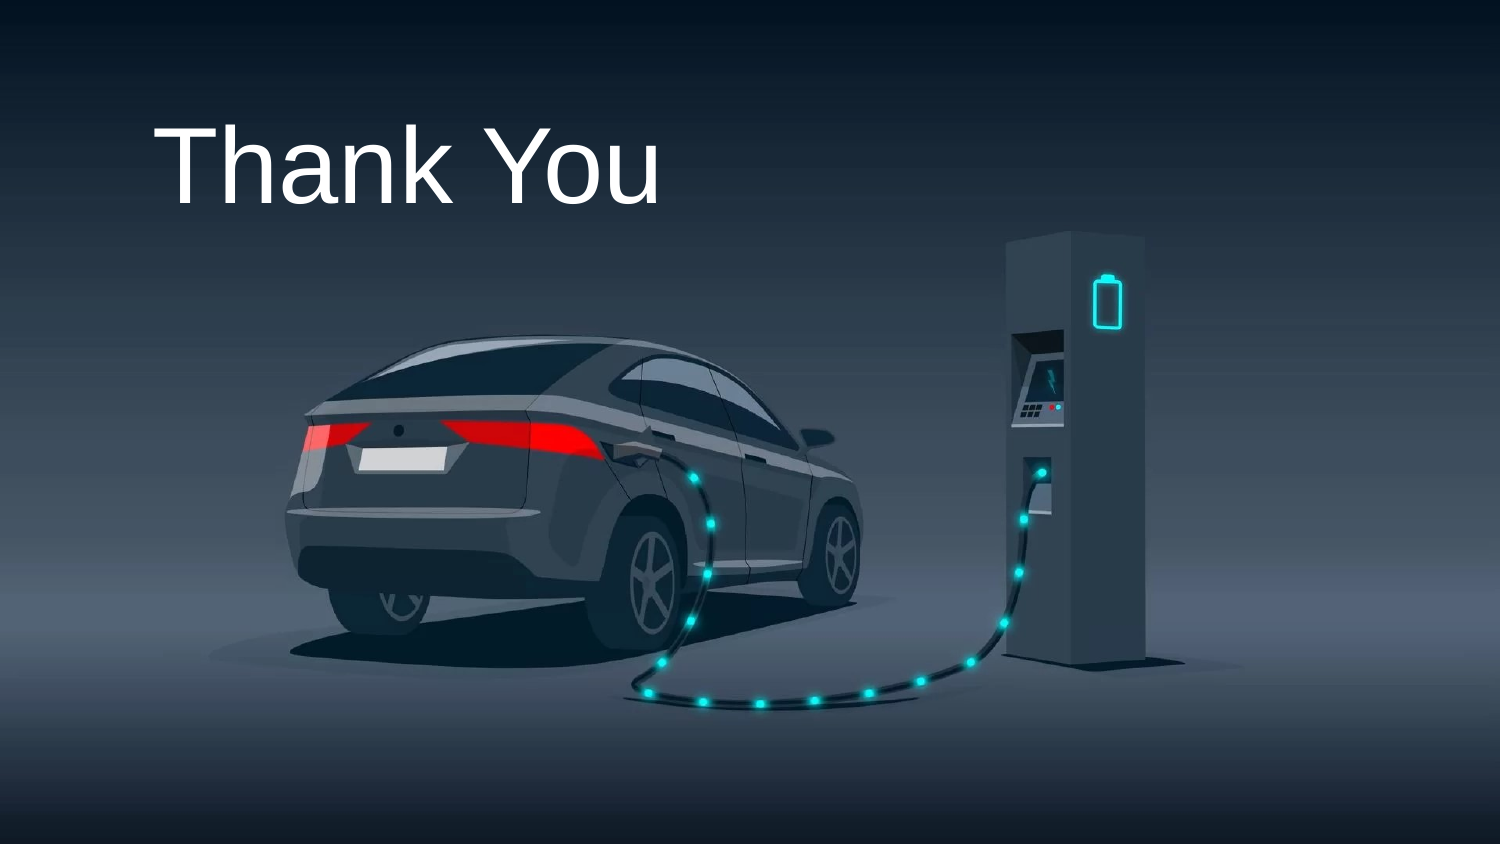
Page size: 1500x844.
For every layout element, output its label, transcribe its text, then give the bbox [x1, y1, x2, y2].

title Thank You [43, 69, 773, 241]
picture [0, 0, 1500, 844]
